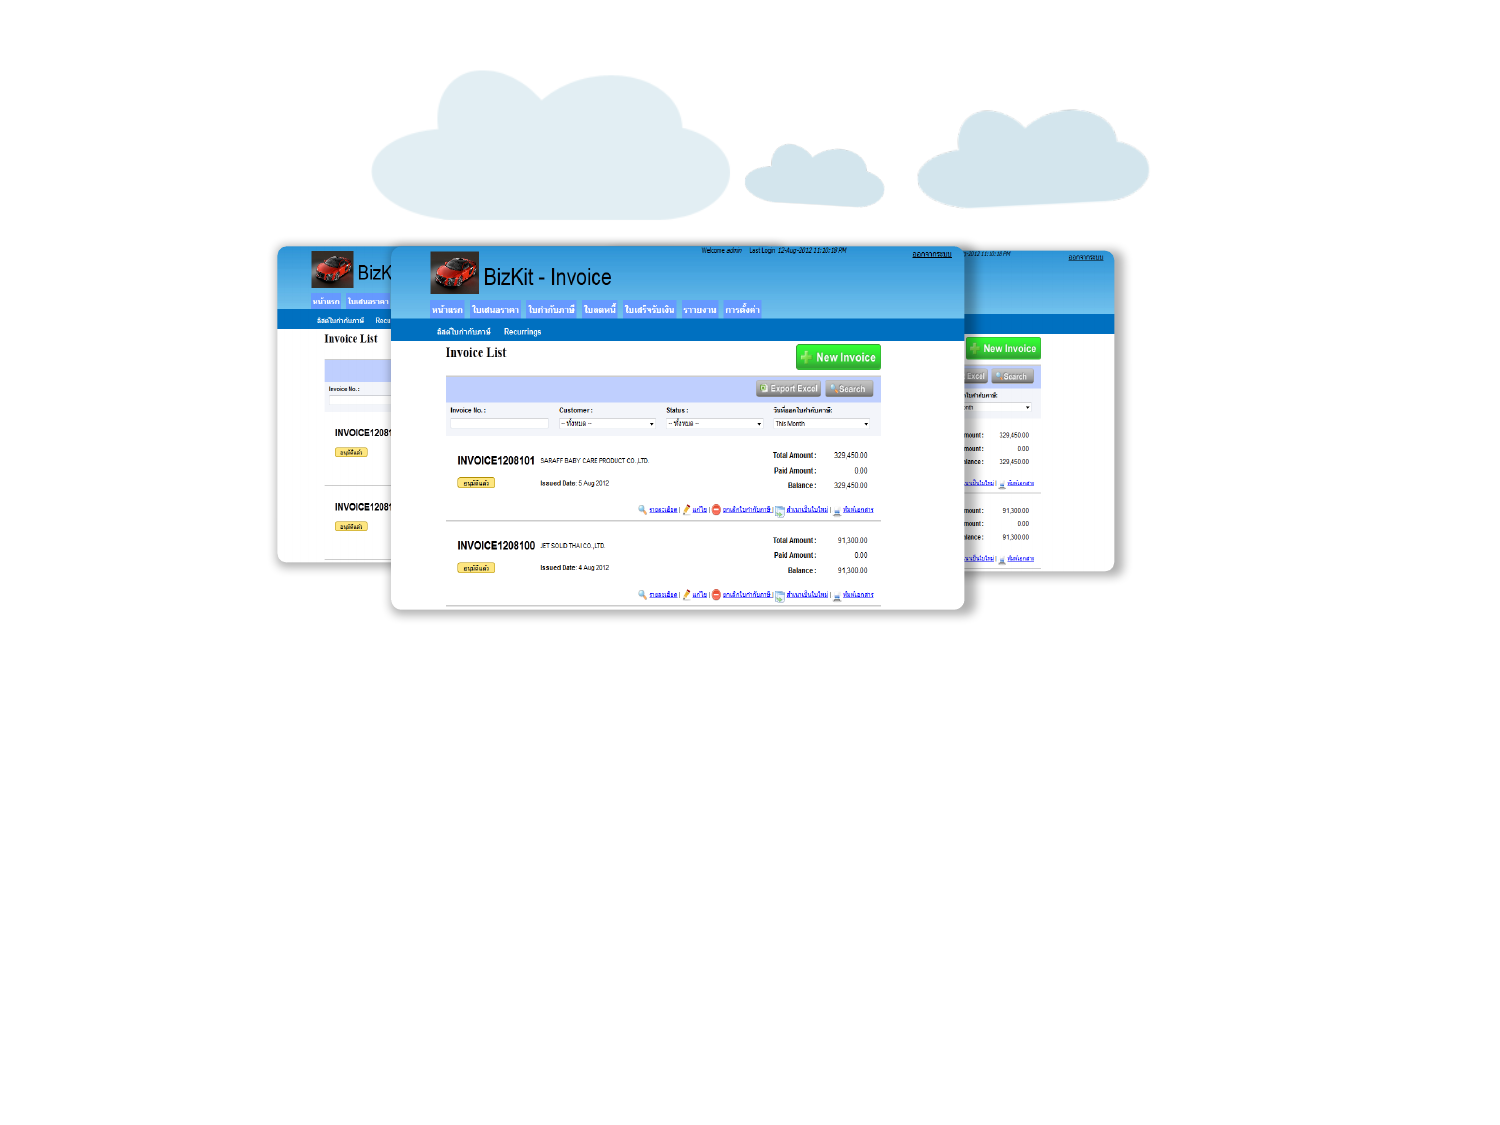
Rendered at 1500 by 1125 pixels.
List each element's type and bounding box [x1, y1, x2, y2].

picture [277, 246, 1115, 610]
picture [914, 93, 1155, 215]
picture [744, 136, 889, 212]
picture [370, 54, 739, 229]
